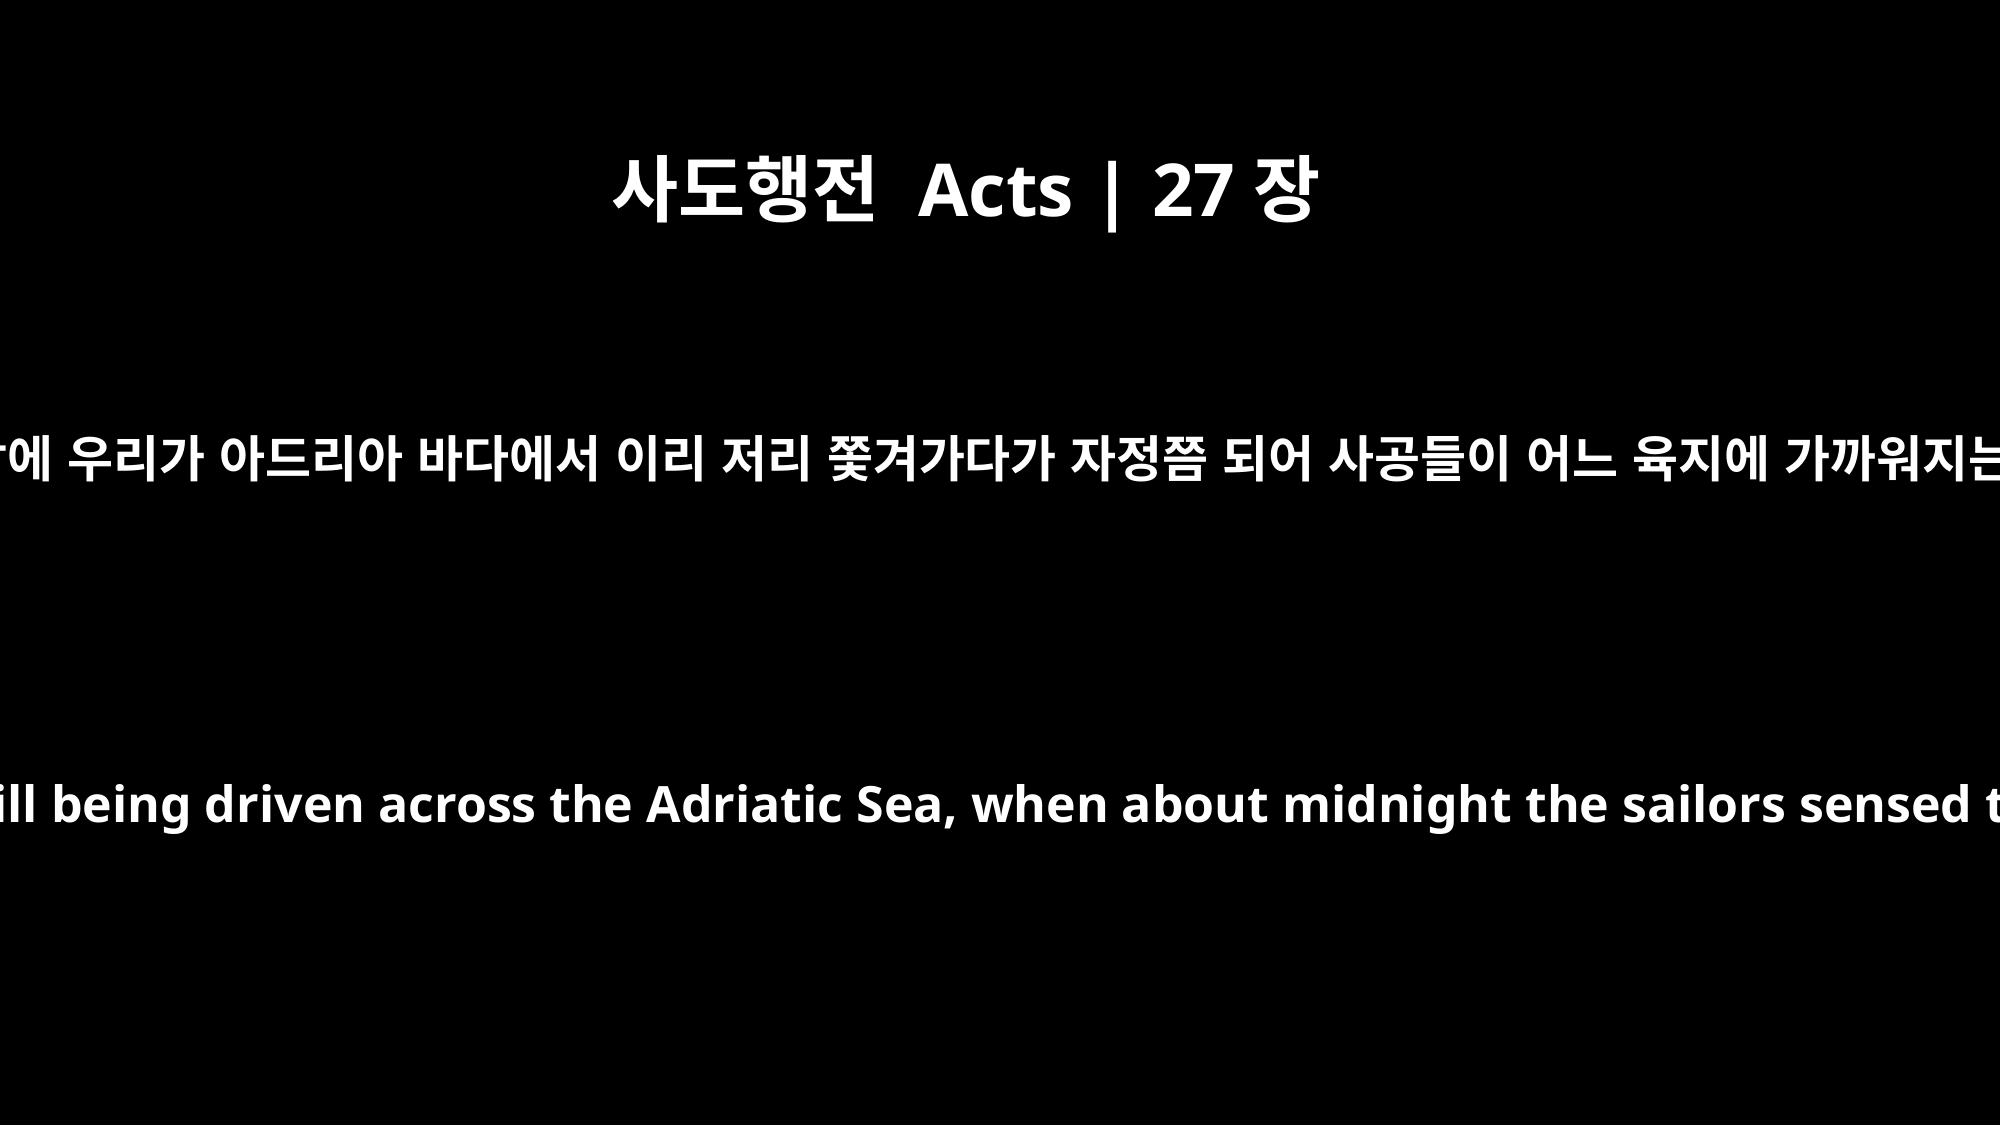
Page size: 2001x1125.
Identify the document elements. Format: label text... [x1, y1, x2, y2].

text_box On the fourteenth night we were still being driven across the Adriatic Sea, when about midnight the sailors sensed they were approaching land. [0, 764, 2000, 840]
text_box 사도행전 Acts | 27장 [596, 136, 1336, 239]
text_box 27 열나흘째 되는 날 밤에 우리가 아드리아 바다에서 이리 저리 쫓겨가다가 자정쯤 되어 사공들이 어느 육지에 가까워지는 줄을 짐작하고 [0, 359, 2000, 495]
